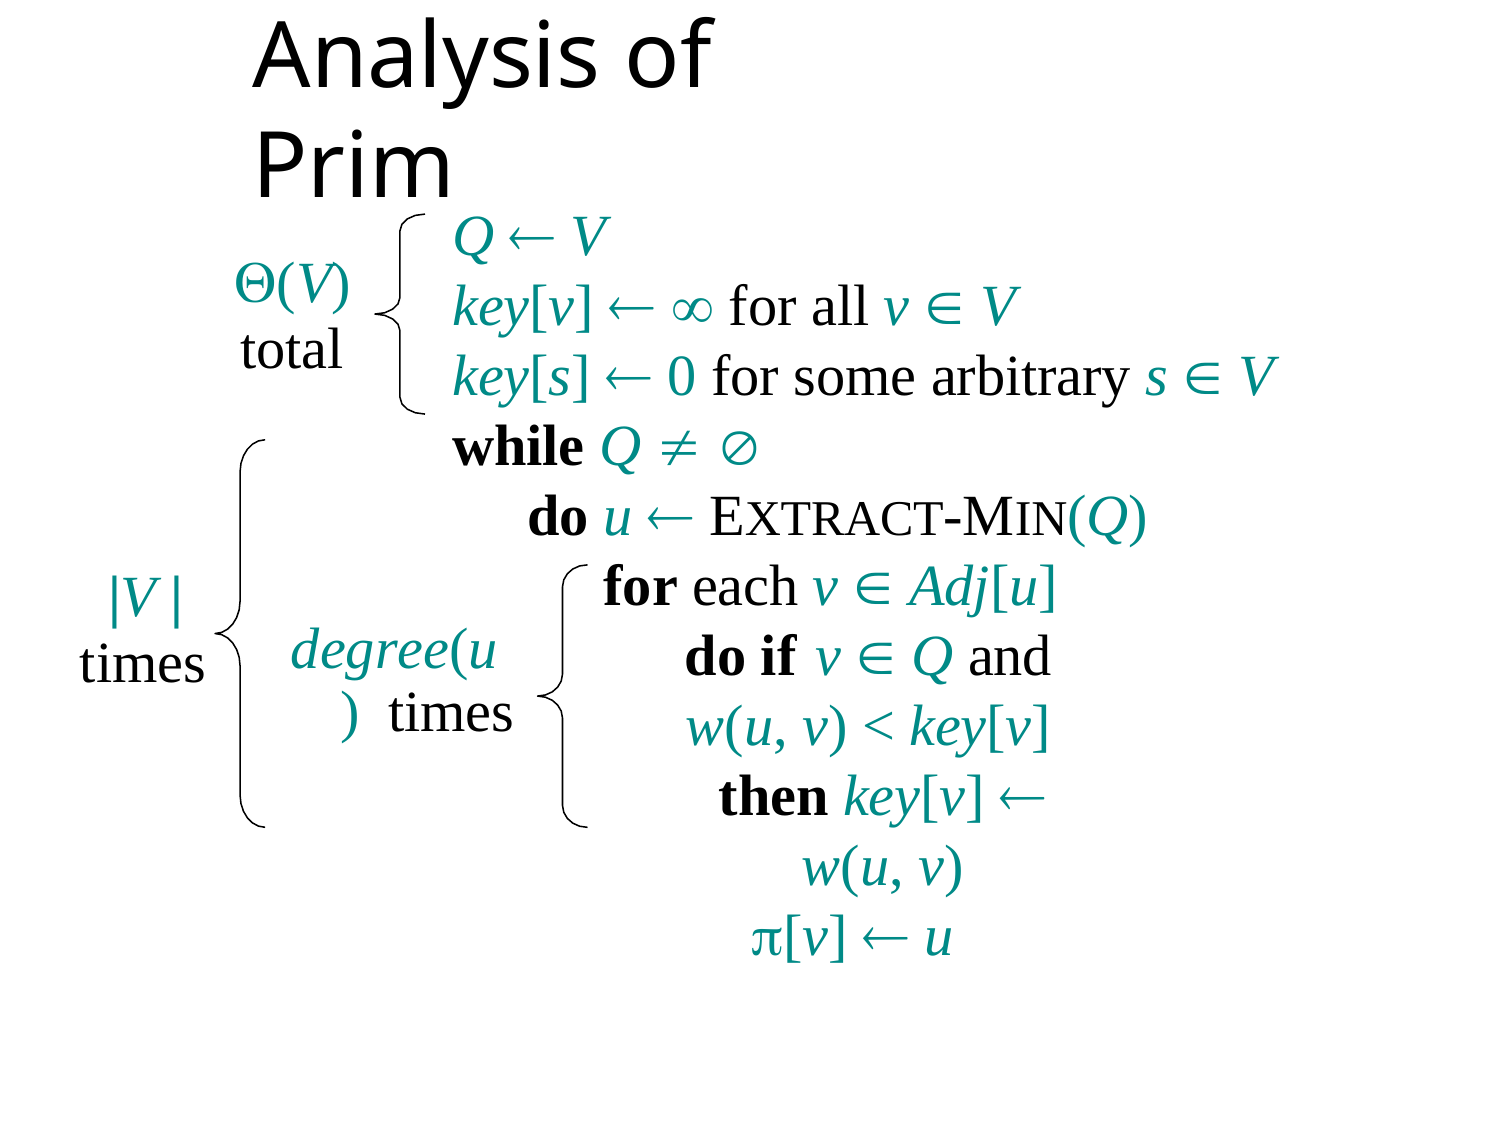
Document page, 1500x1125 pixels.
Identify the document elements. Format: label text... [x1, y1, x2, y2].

text_box [375, 214, 426, 415]
text_box |V | times [77, 559, 209, 695]
text_box (V) total [231, 245, 354, 381]
title Analysis of Prim [250, 0, 907, 216]
text_box [215, 439, 266, 828]
text_box [537, 564, 588, 828]
text_box Q  V key[v]   for all v  V key[s]  0 for some arbitrary s  V while Q   do u  EXTRACT-MIN(Q) [450, 195, 1289, 548]
text_box for each v  Adj[u] do if v  Q and w(u, v) < key[v] then key[v]  w(u, v) [v]  u [600, 545, 1429, 968]
text_box degree(u) times [288, 607, 518, 744]
